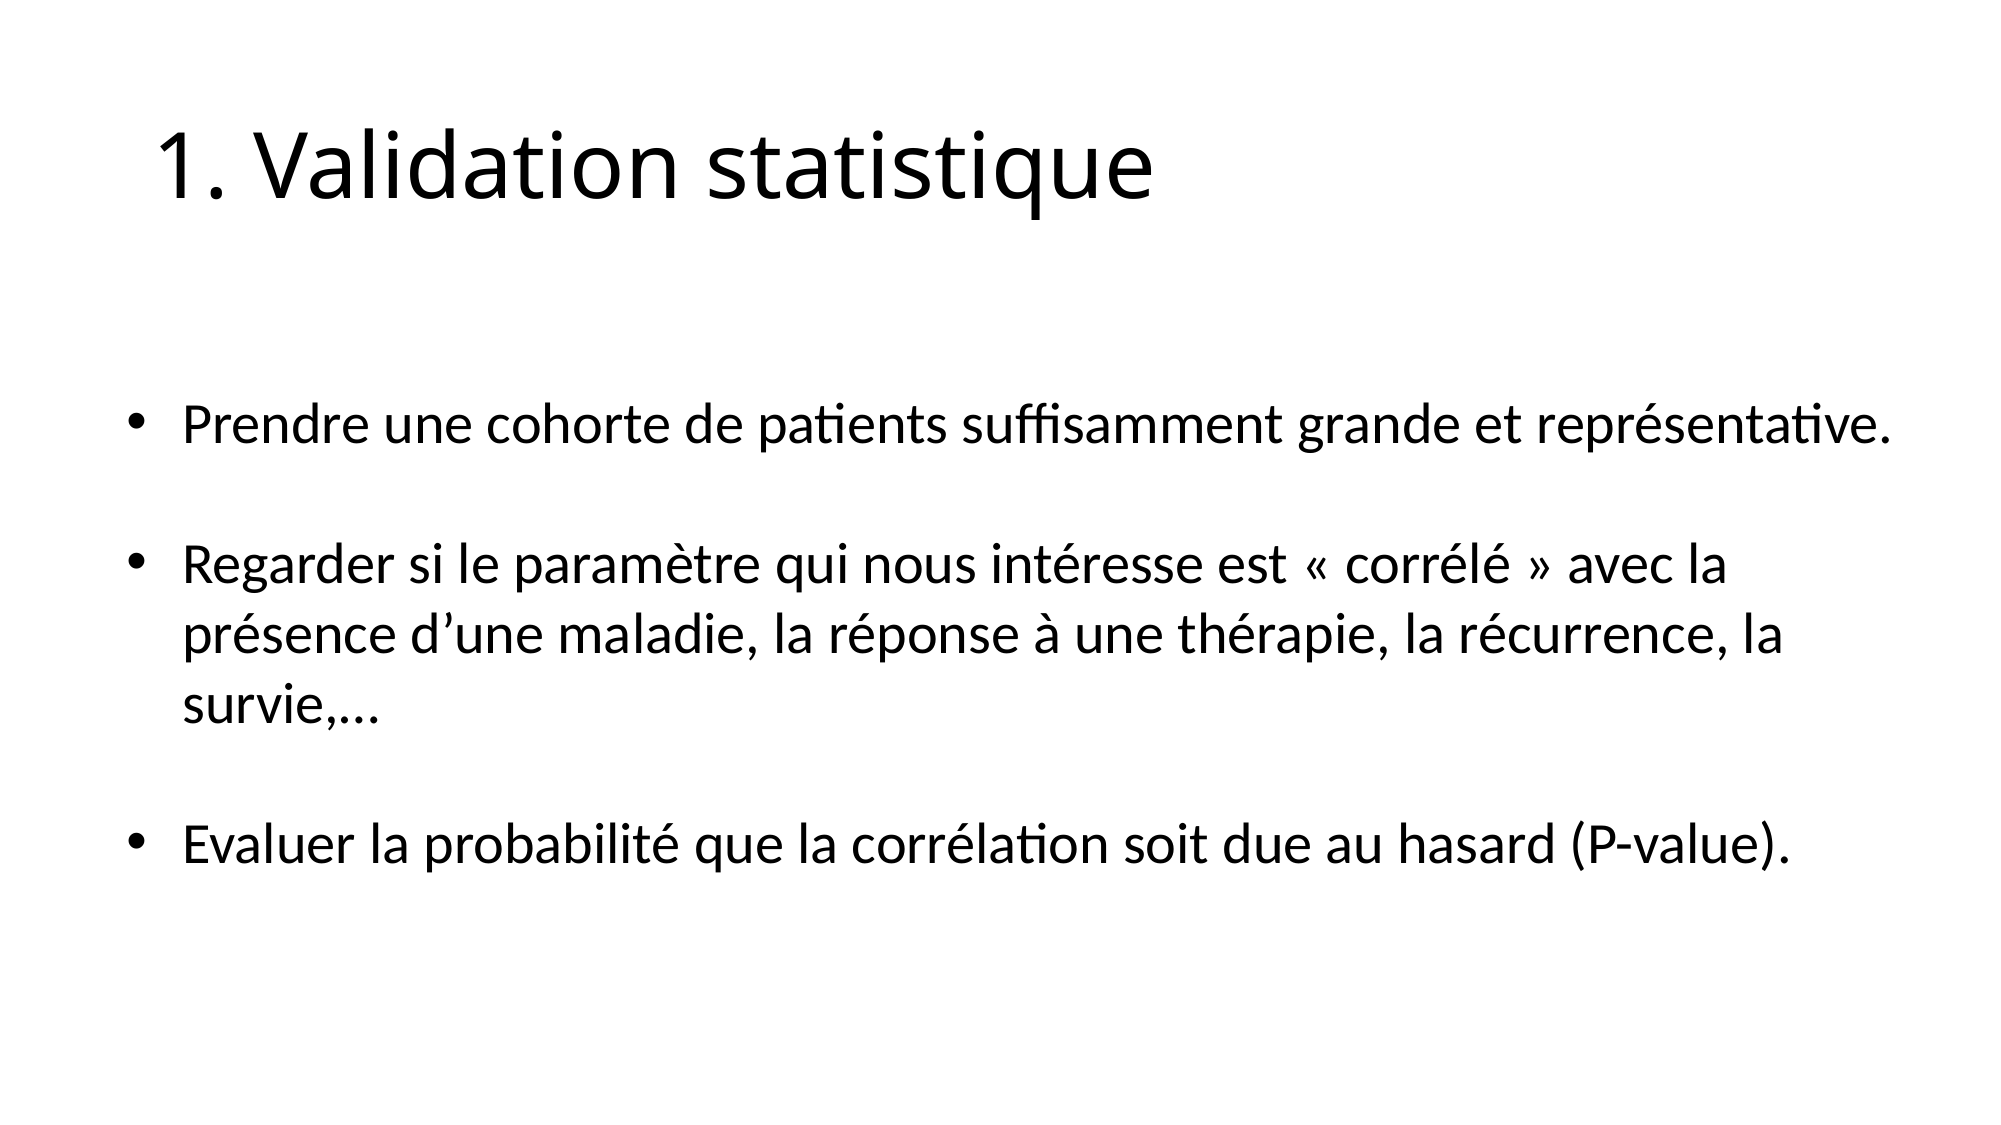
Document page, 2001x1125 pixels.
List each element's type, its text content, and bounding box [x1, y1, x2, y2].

title 1. Validation statistique [137, 59, 1863, 278]
text_box Prendre une cohorte de patients suffisamment grande et représentative. Regarder si le paramètre qui nous intéresse est « corrélé » avec la présence d’une maladie, la réponse à une thérapie, la récurrence, la survie,… Evaluer la probabilité que la corrélation soit due au hasard (P-value). [111, 378, 1916, 883]
